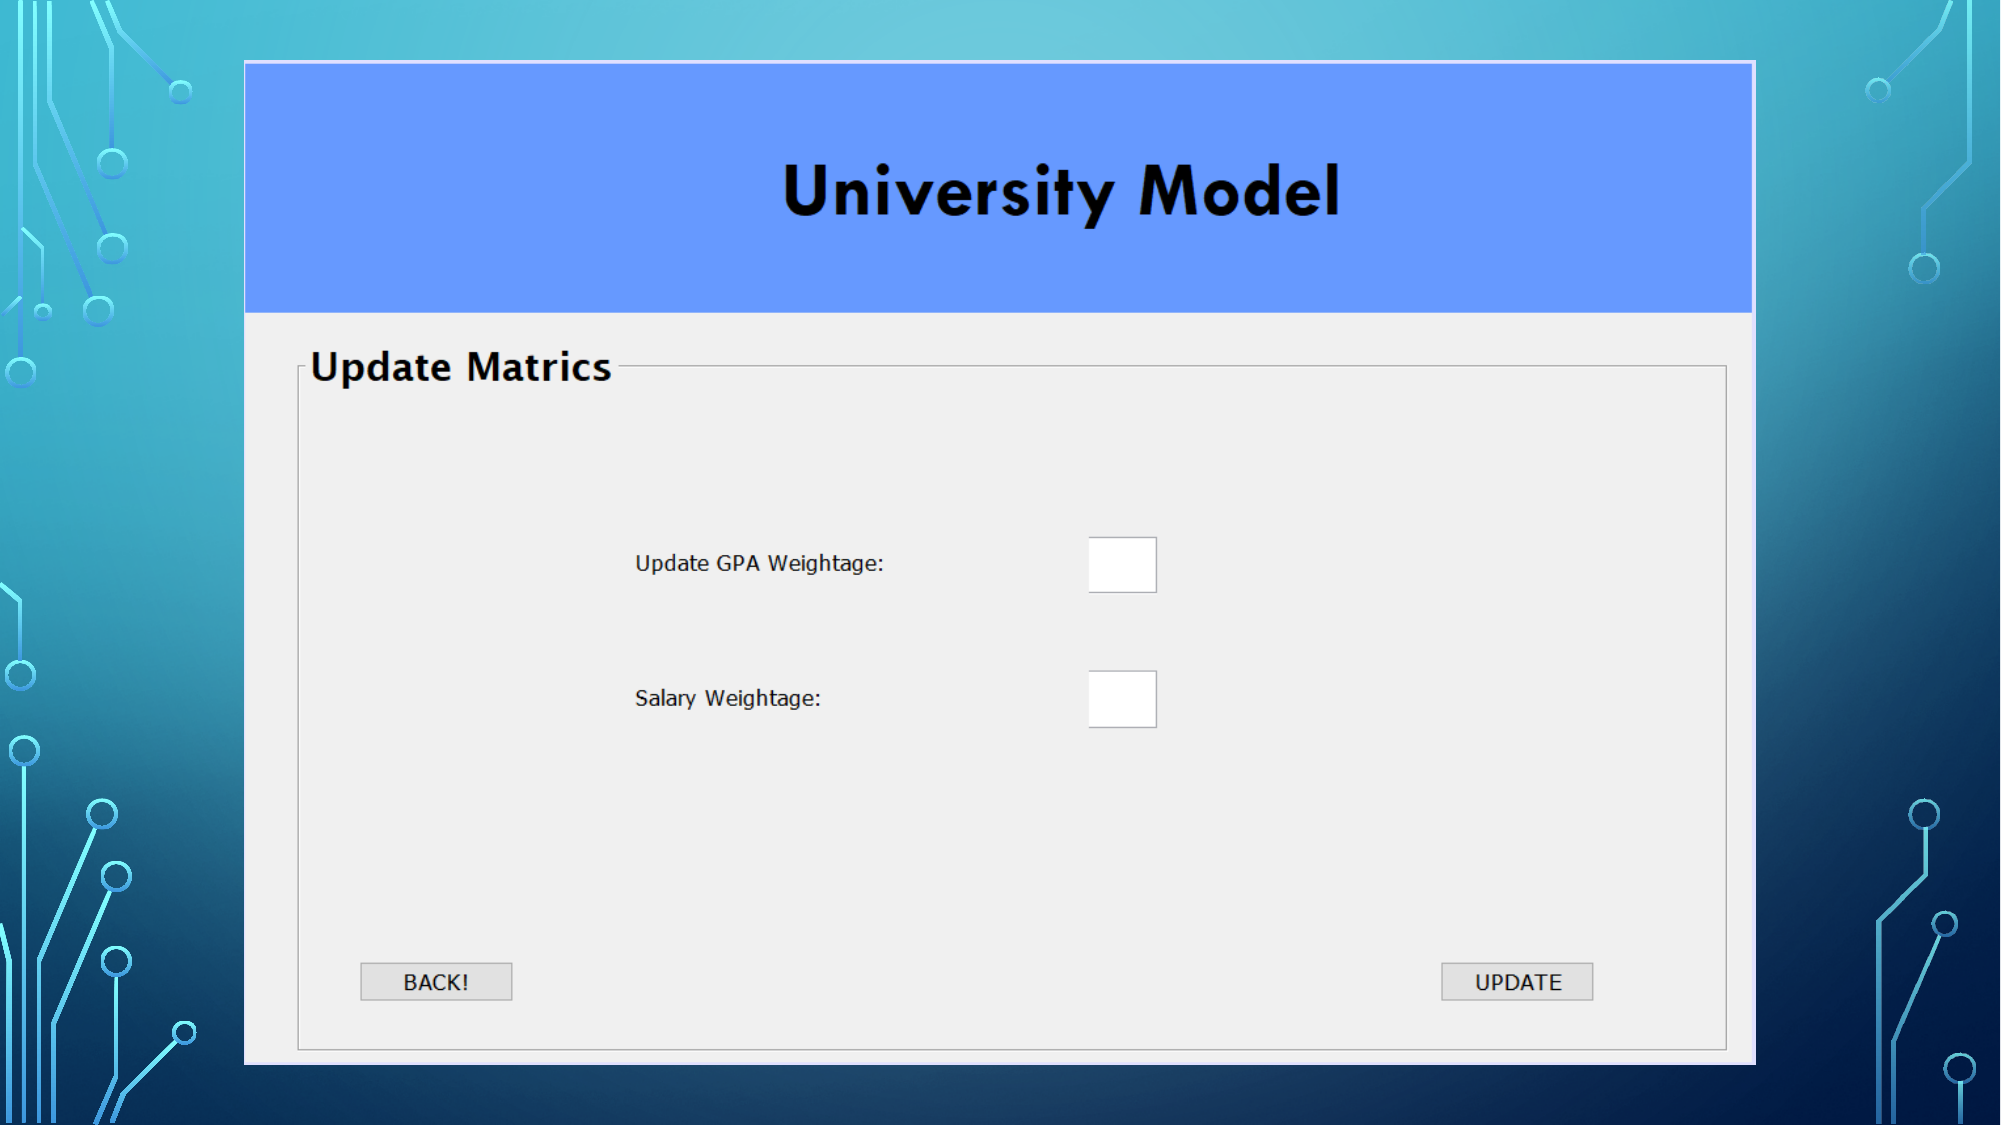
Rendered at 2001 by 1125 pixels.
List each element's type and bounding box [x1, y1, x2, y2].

picture [244, 59, 1756, 1065]
